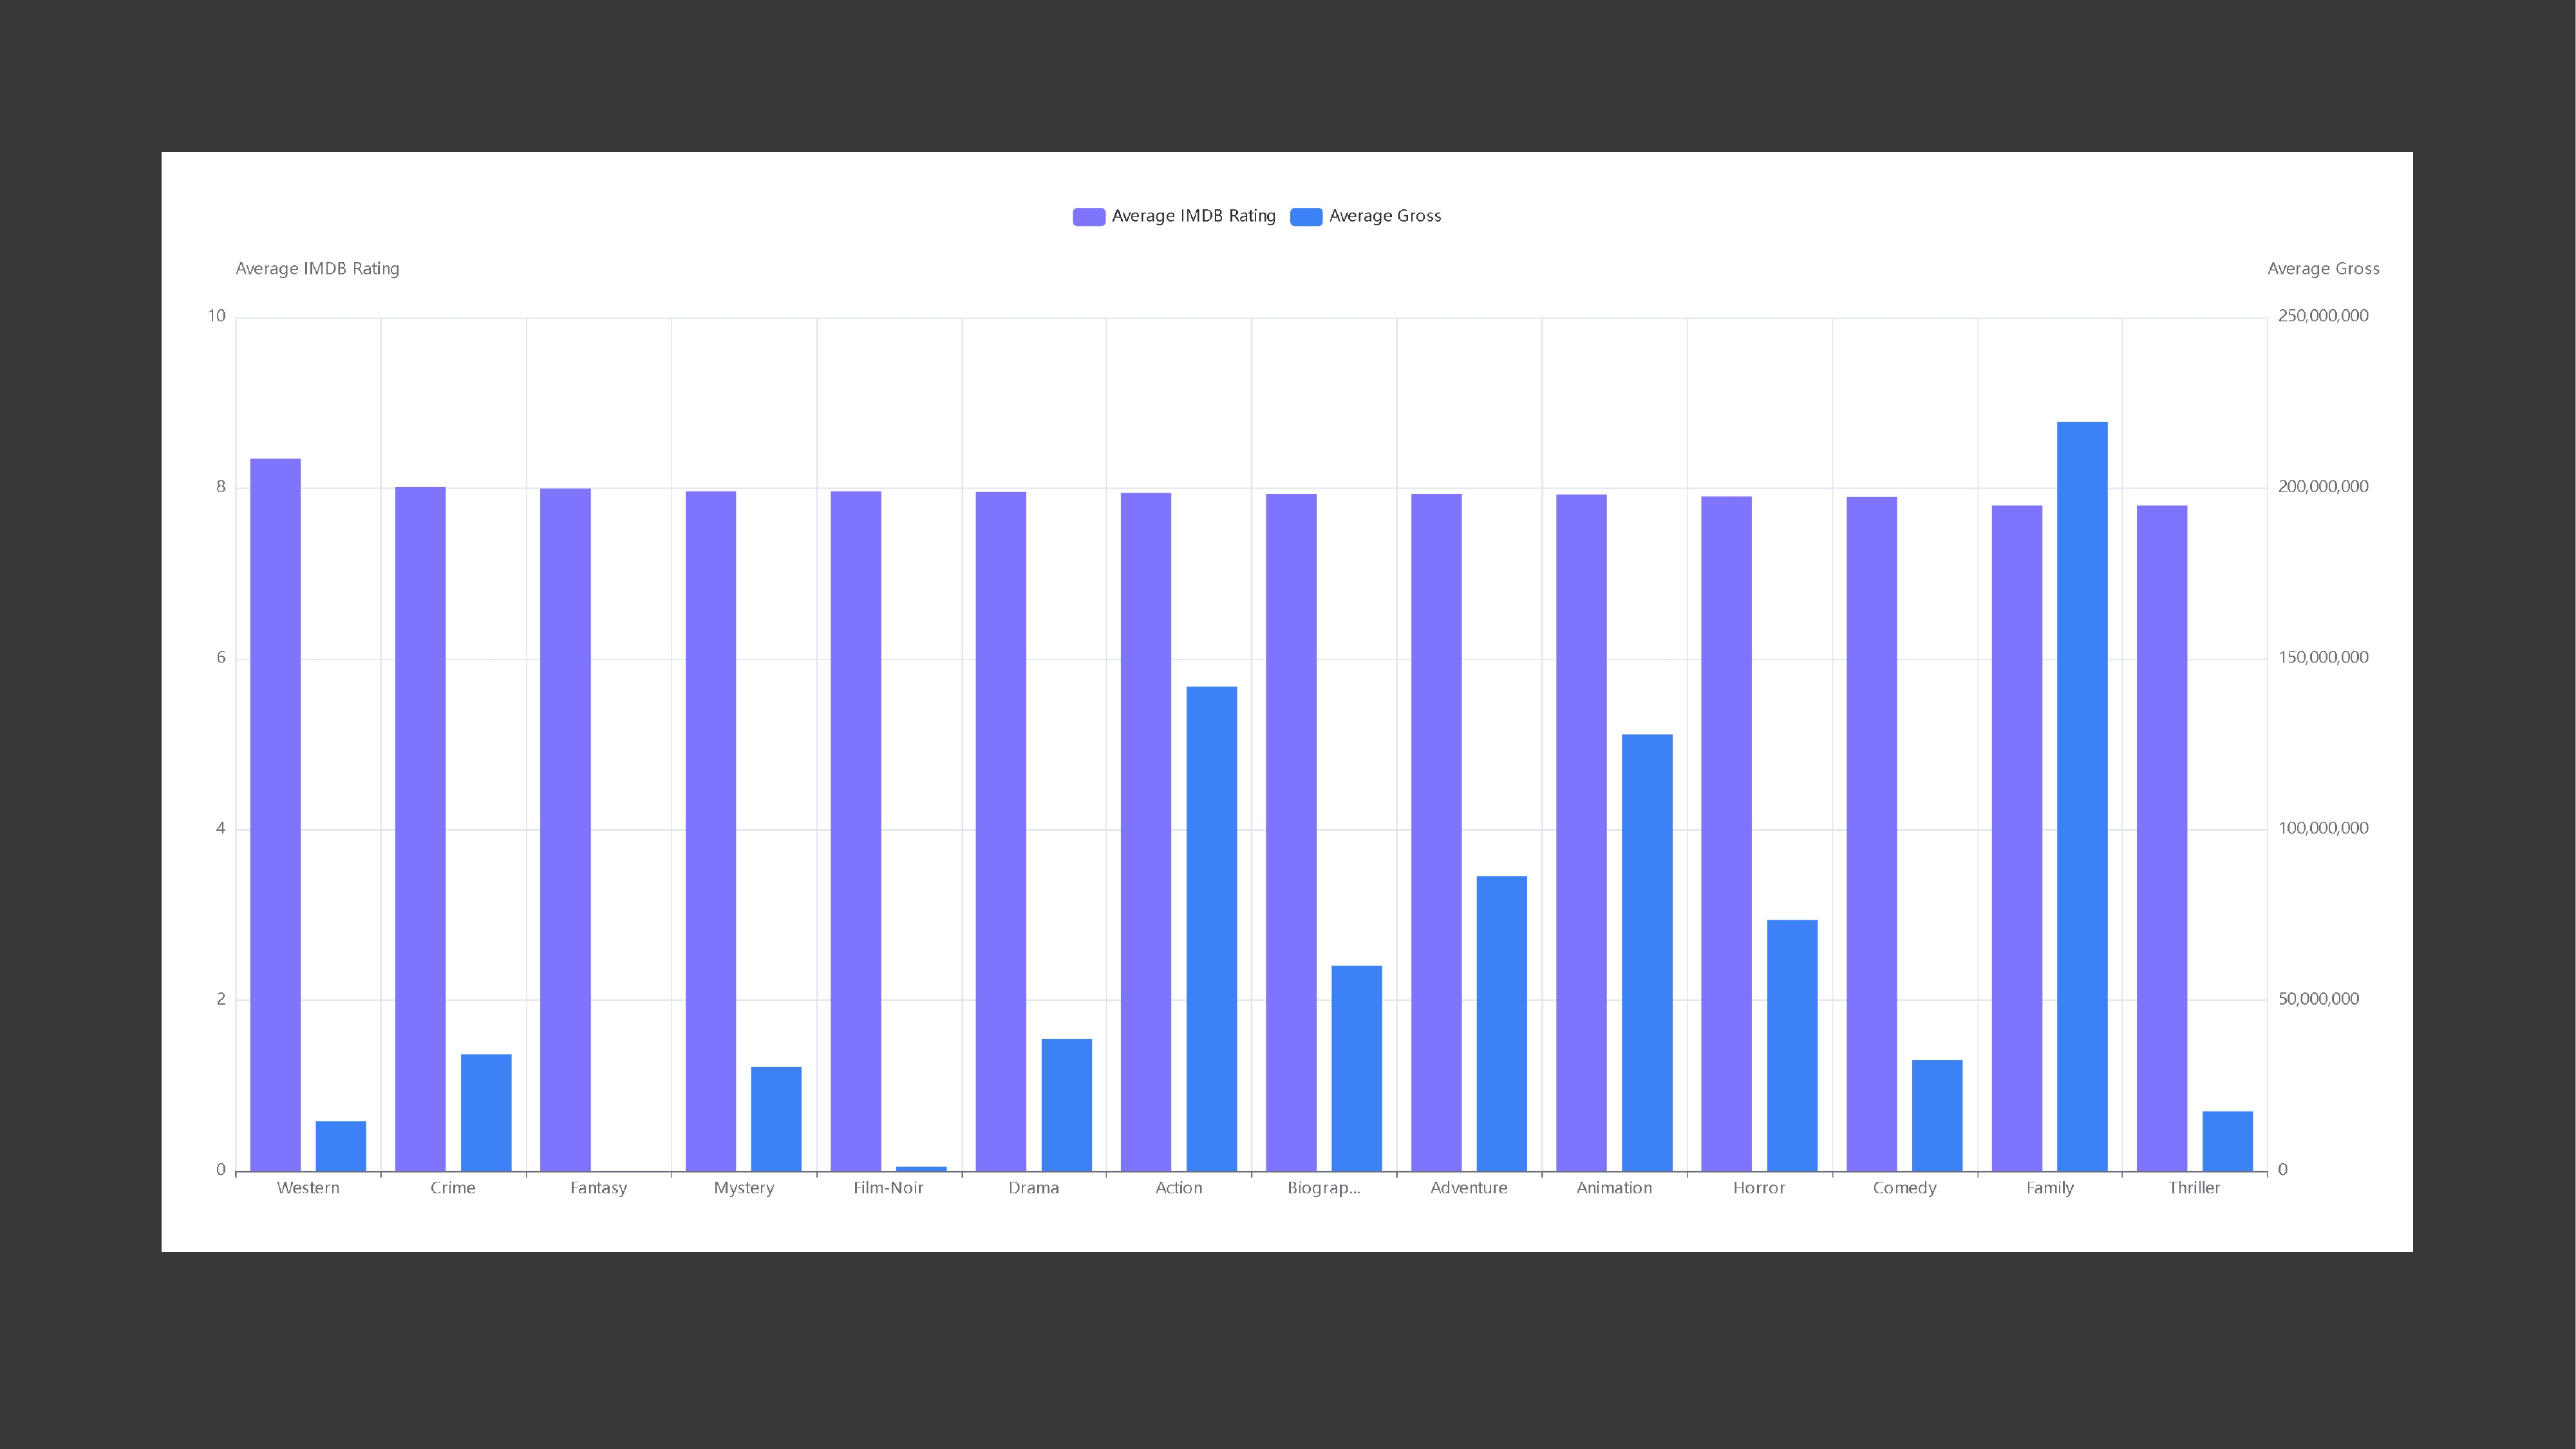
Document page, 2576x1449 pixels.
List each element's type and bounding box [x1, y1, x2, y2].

picture [162, 152, 2413, 1252]
